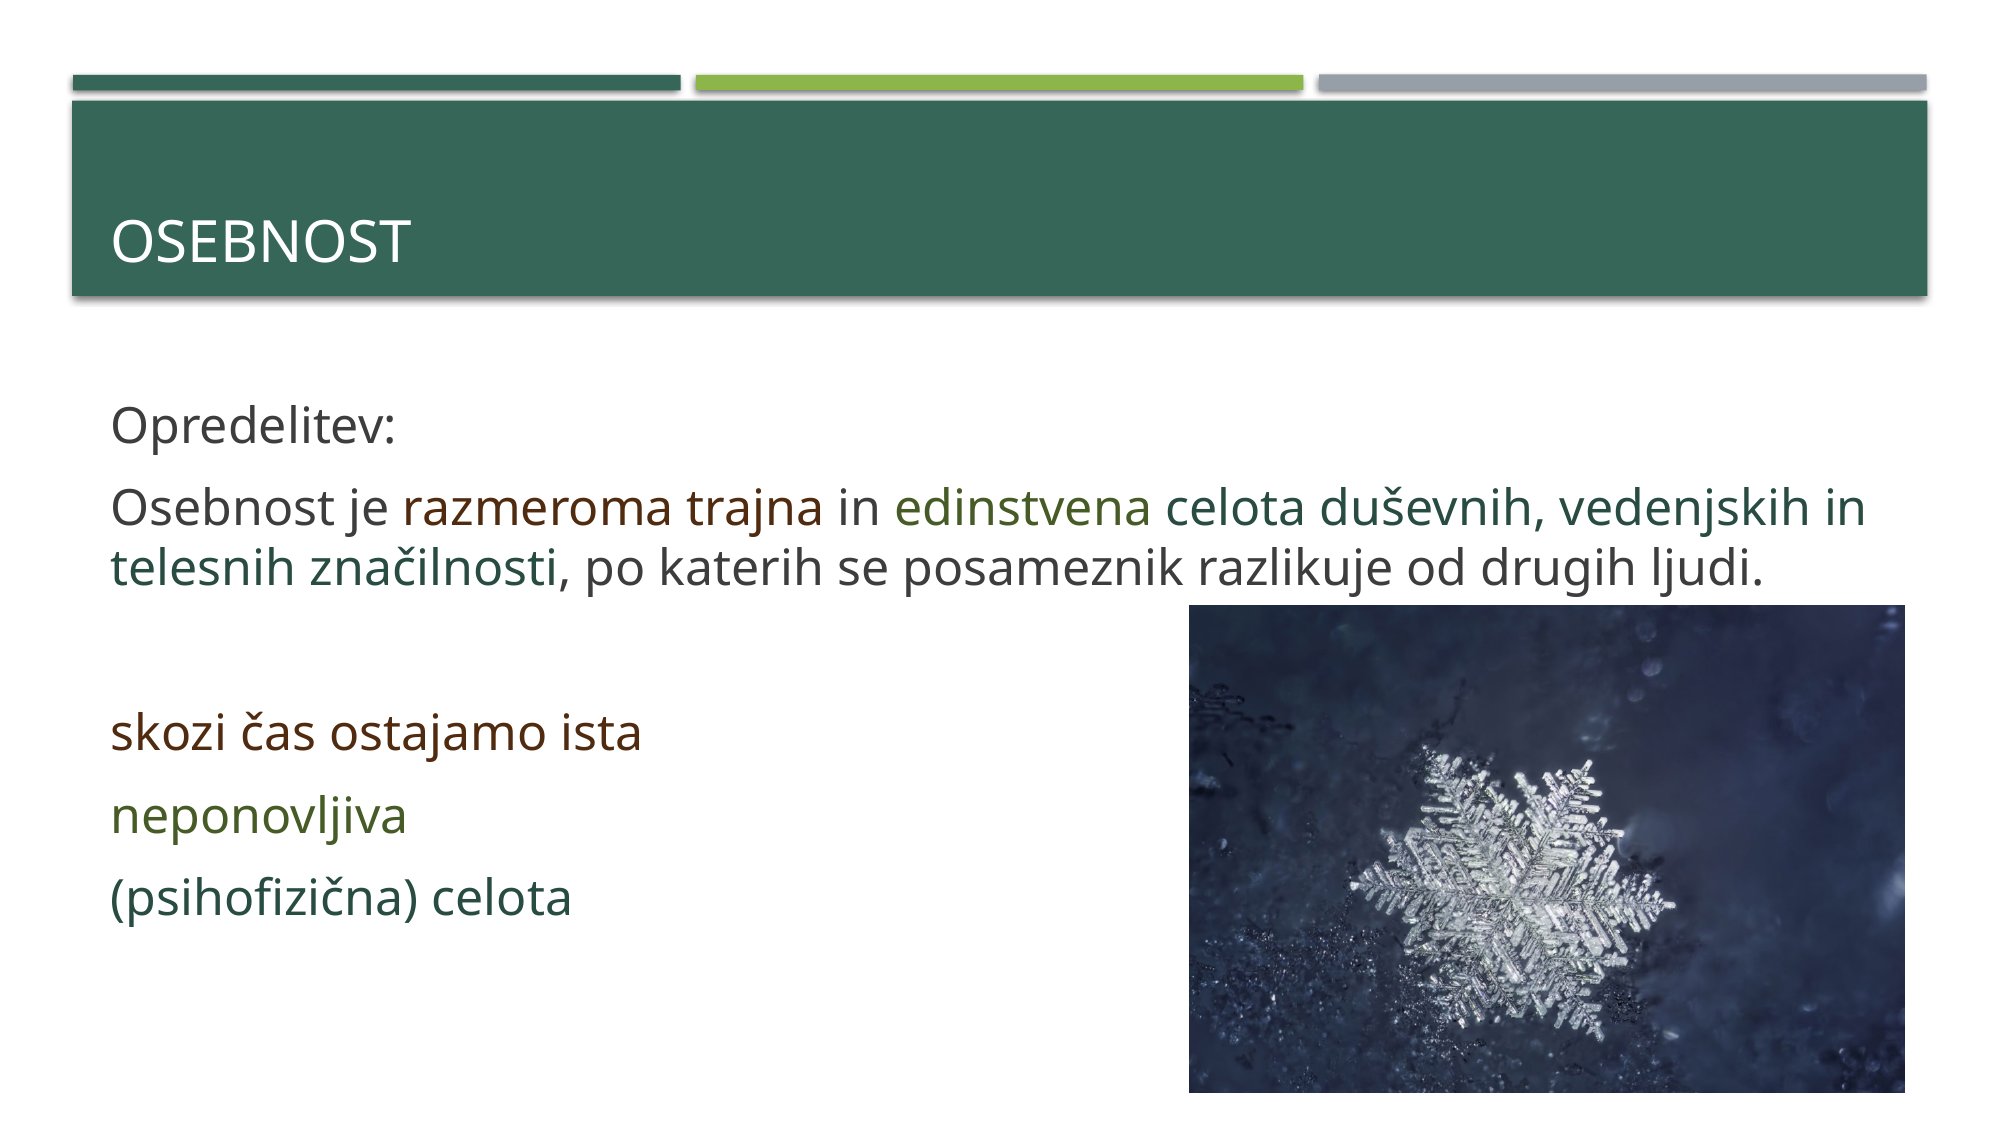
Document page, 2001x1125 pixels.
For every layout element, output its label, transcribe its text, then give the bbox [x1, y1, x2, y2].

list Opredelitev: Osebnost je razmeroma trajna in edinstvena celota duševnih, vedenjskih in telesnih značilnosti, po katerih se posameznik razlikuje od drugih ljudi. skozi čas ostajamo ista neponovljiva (psihofizična) celota [95, 357, 1905, 962]
title OSEBNOST [95, 115, 1905, 282]
picture [1188, 604, 1906, 1093]
